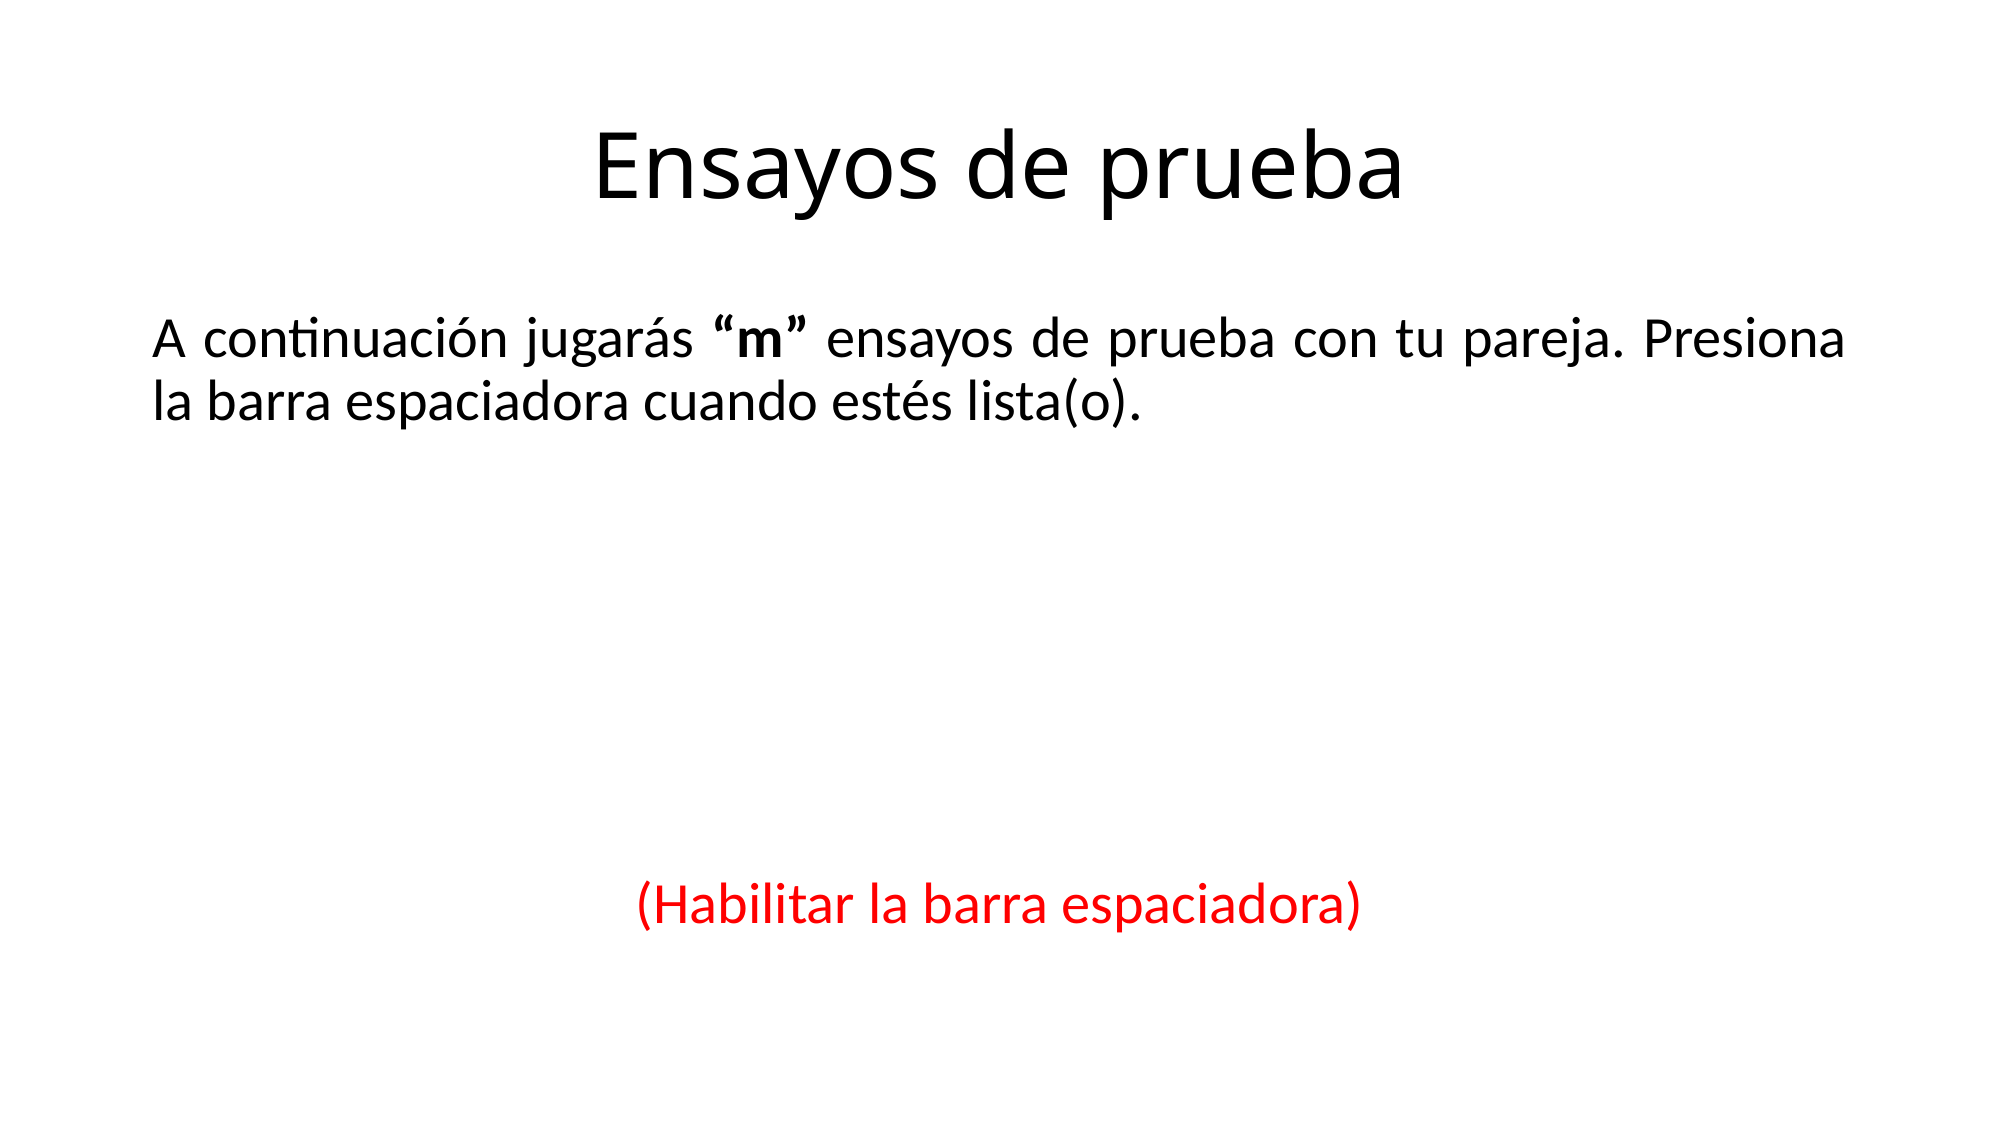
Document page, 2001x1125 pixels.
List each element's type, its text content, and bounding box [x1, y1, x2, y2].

list A continuación jugarás “m” ensayos de prueba con tu pareja. Presiona la barra espaciadora cuando estés lista(o). (Habilitar la barra espaciadora) [137, 299, 1863, 1014]
title Ensayos de prueba [137, 59, 1863, 278]
